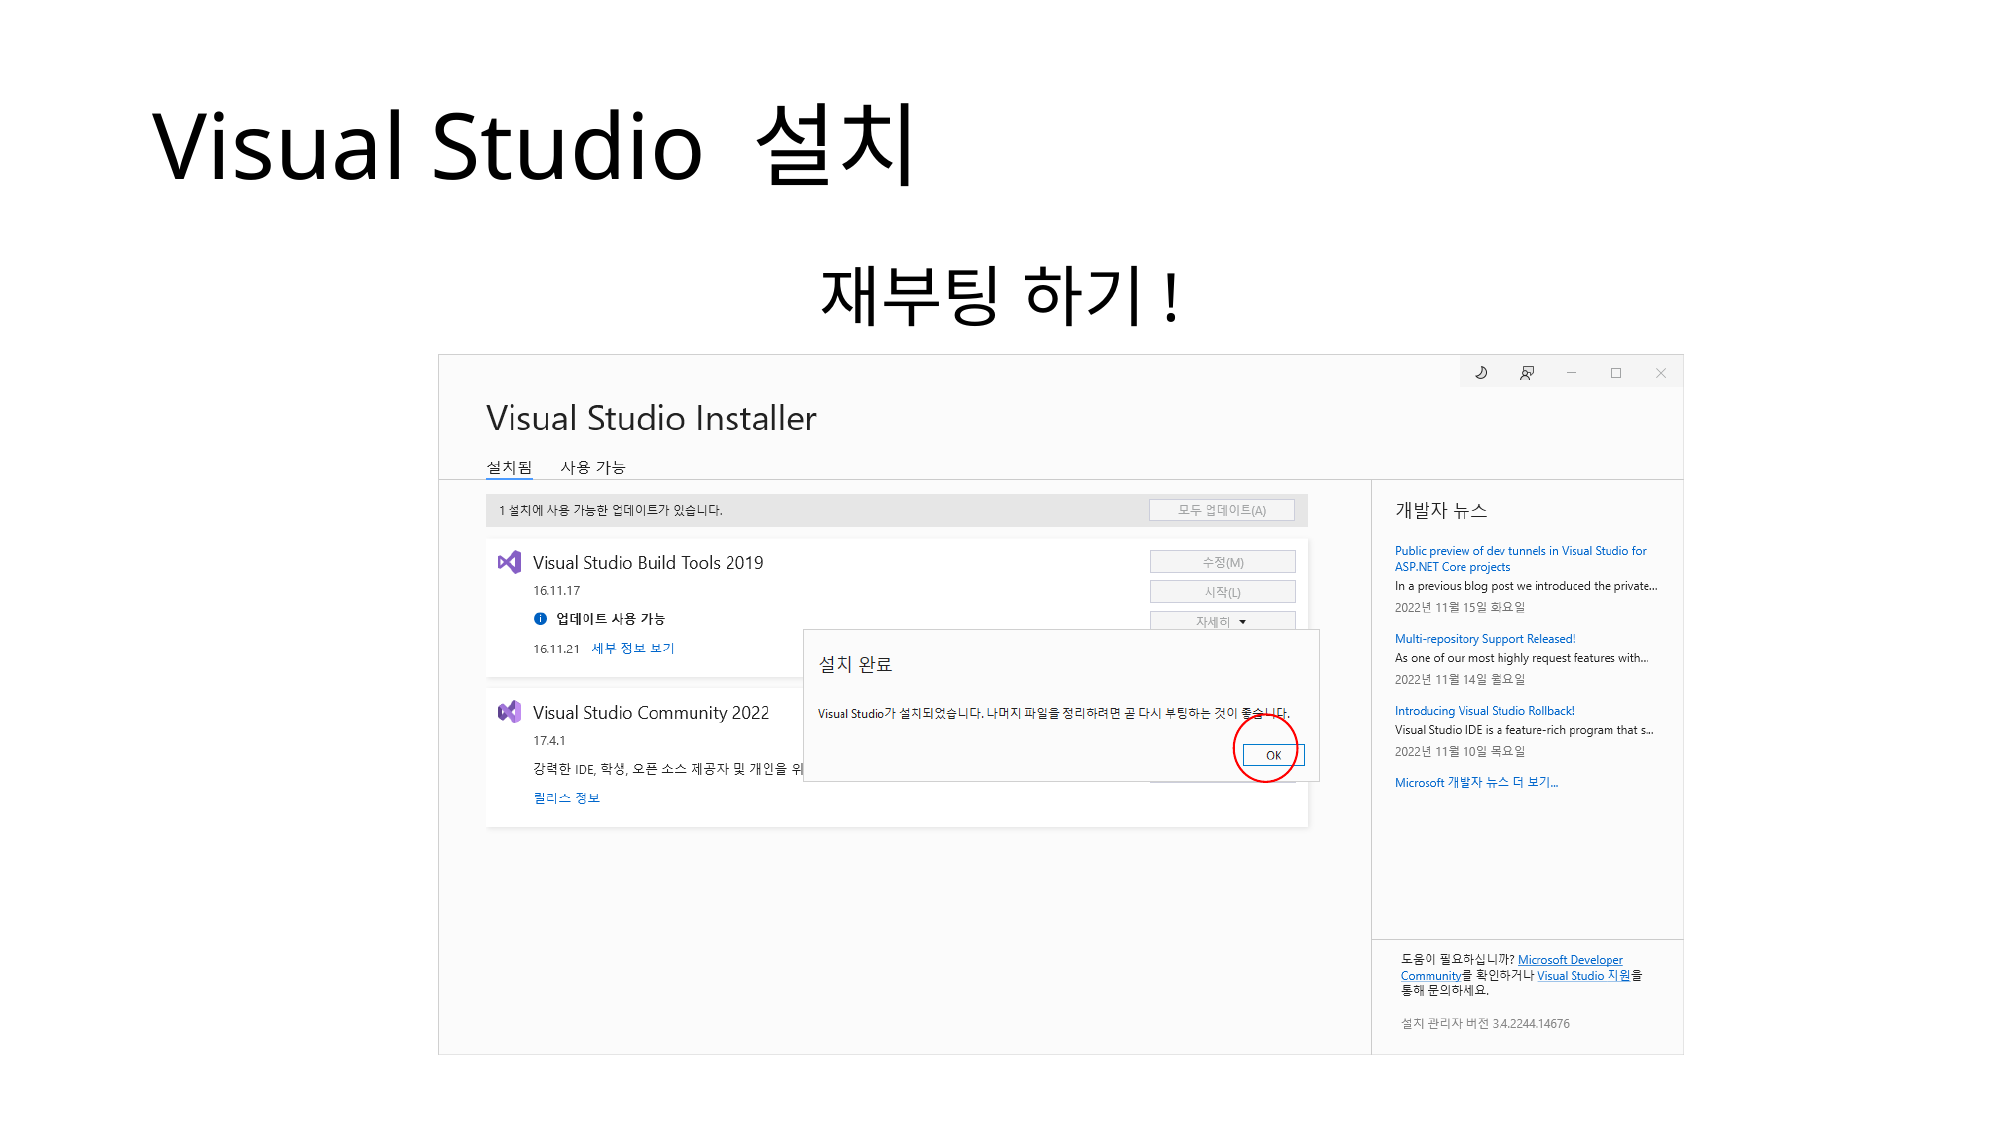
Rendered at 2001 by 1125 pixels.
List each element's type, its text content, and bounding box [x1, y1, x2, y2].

picture [438, 354, 1684, 1055]
list 재부팅 하기! [137, 231, 1863, 946]
title Visual Studio 설치 [137, 59, 1863, 231]
